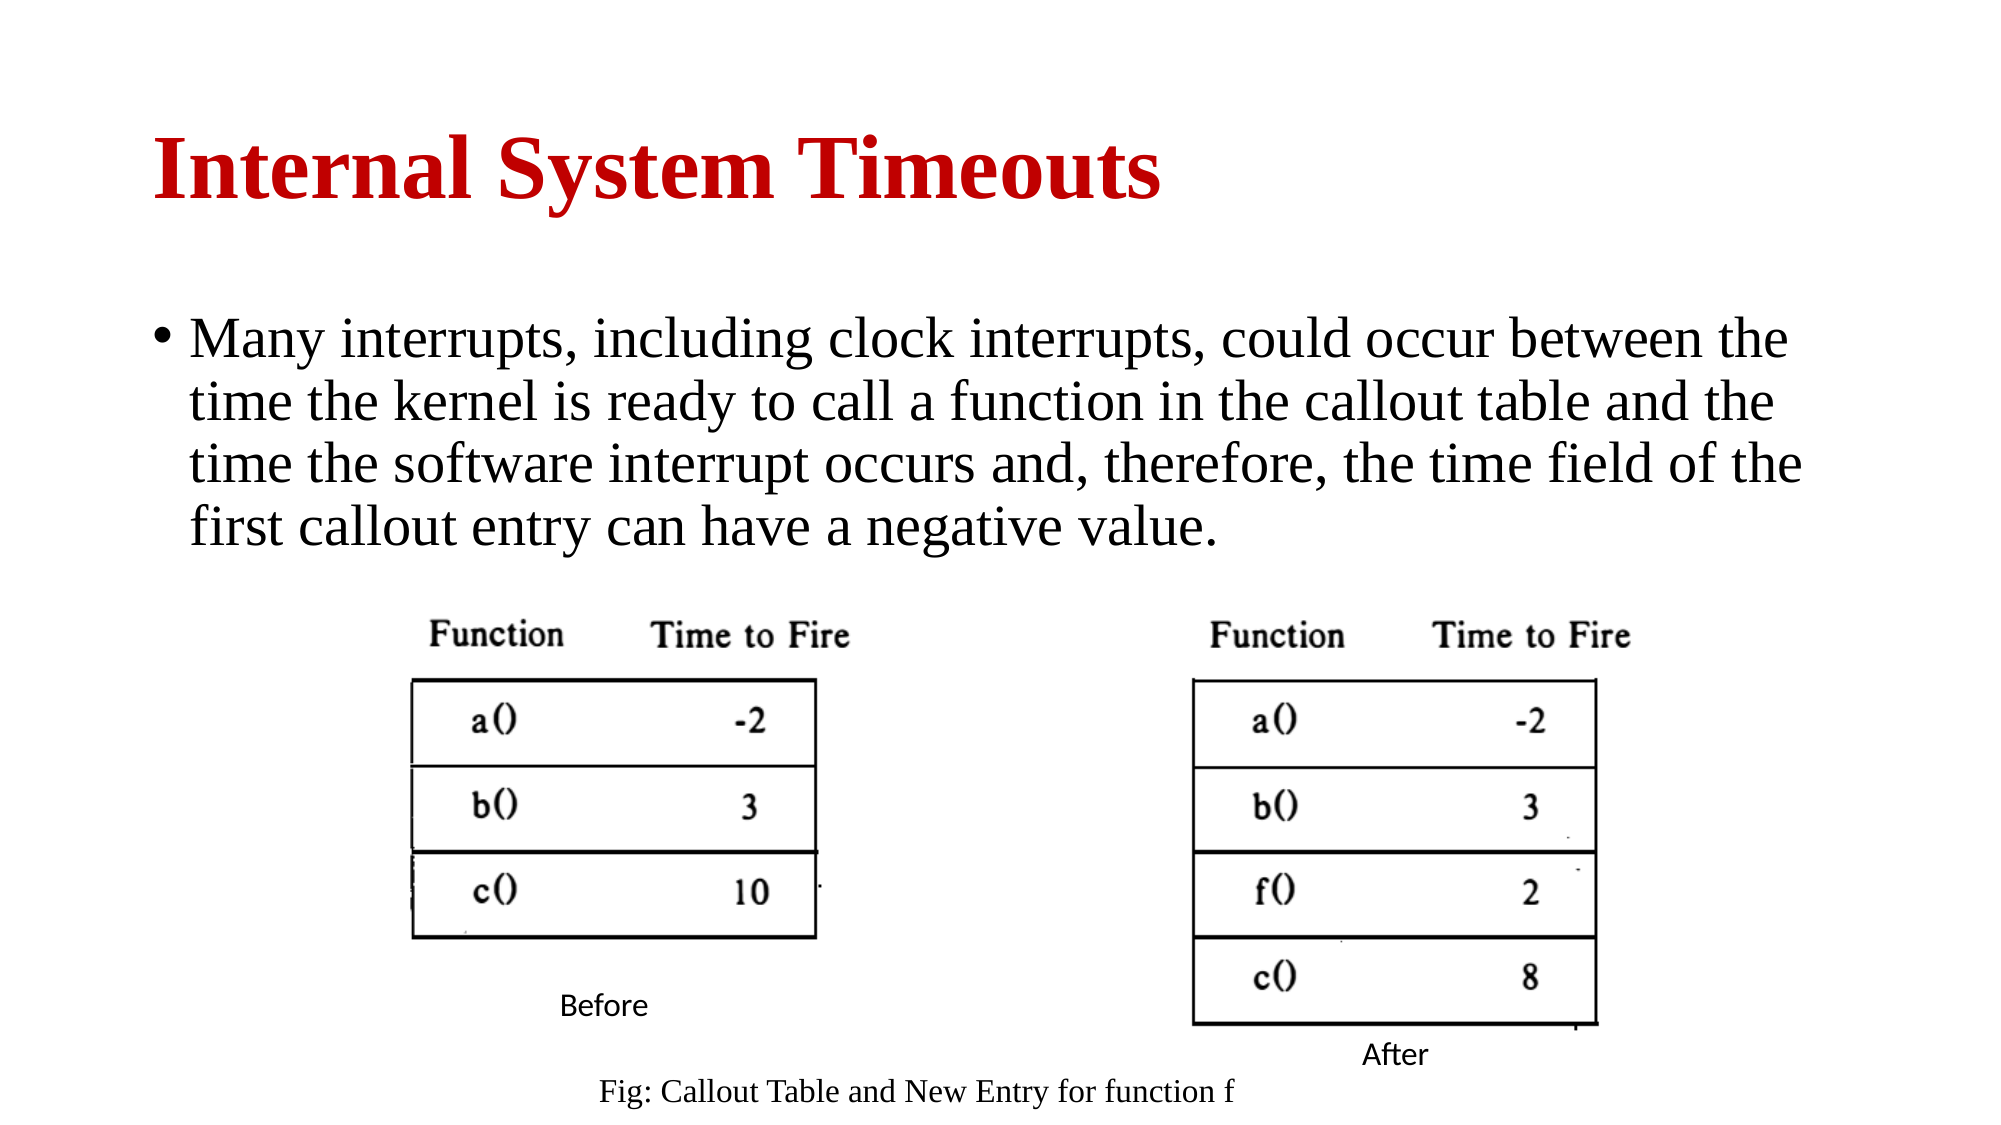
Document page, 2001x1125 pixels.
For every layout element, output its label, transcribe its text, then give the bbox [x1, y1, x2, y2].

title Internal System Timeouts [137, 59, 1863, 278]
text_box Fig: Callout Table and New Entry for function f [444, 1062, 1390, 1117]
picture [373, 609, 1638, 1032]
list Many interrupts, including clock interrupts, could occur between the time the kernel is ready to call a function in the callout table and the time the software interrupt occurs and, therefore, the time field of the first callout entry can have a negative value. [137, 299, 1863, 1014]
text_box After [1224, 1032, 1567, 1080]
